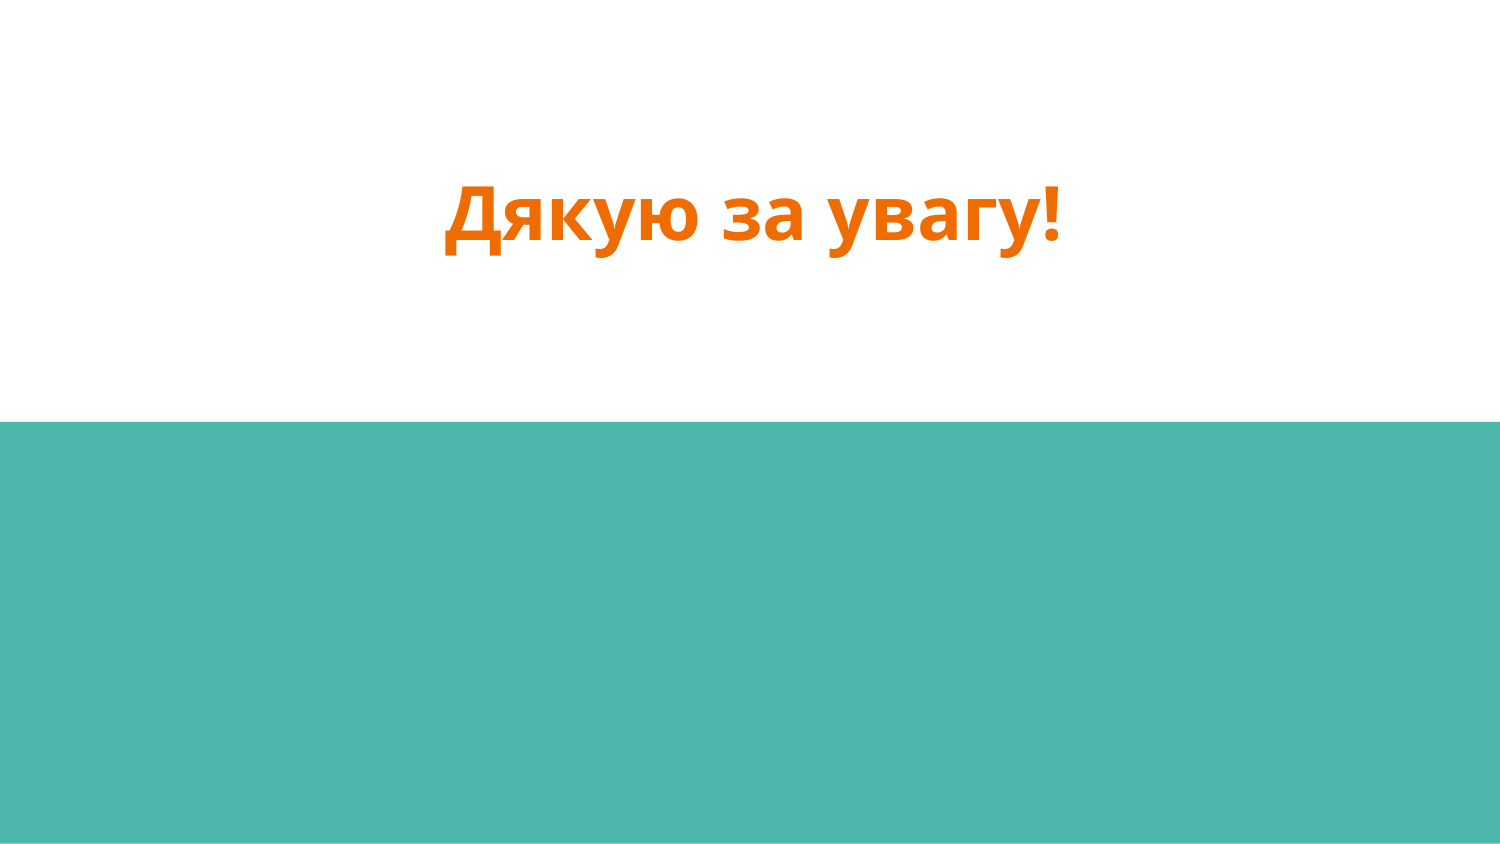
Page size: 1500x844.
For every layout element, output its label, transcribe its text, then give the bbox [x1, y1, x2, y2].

title Дякую за увагу! [51, 133, 1458, 289]
